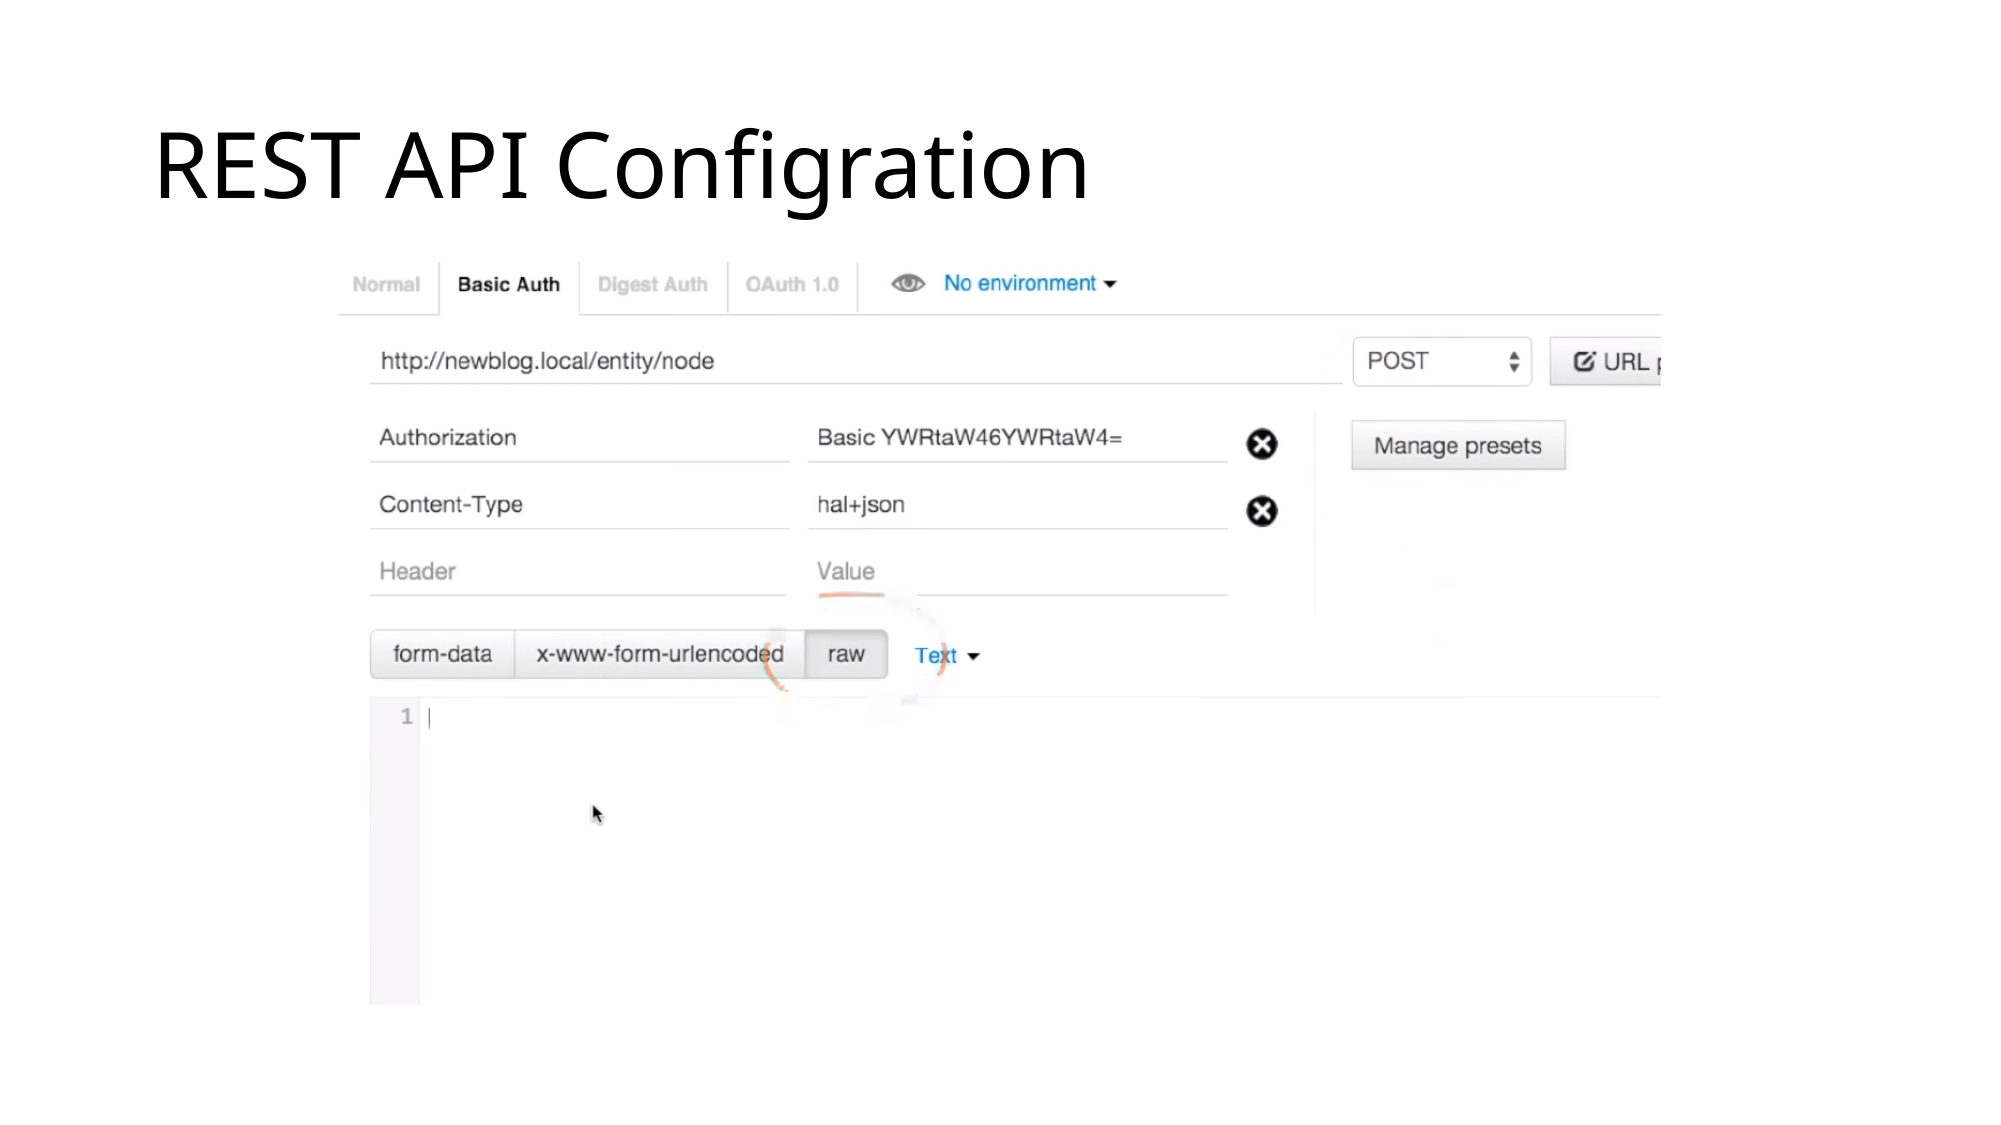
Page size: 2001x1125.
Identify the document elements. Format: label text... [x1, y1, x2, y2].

title REST API Configration [137, 59, 1863, 278]
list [339, 262, 1661, 1005]
